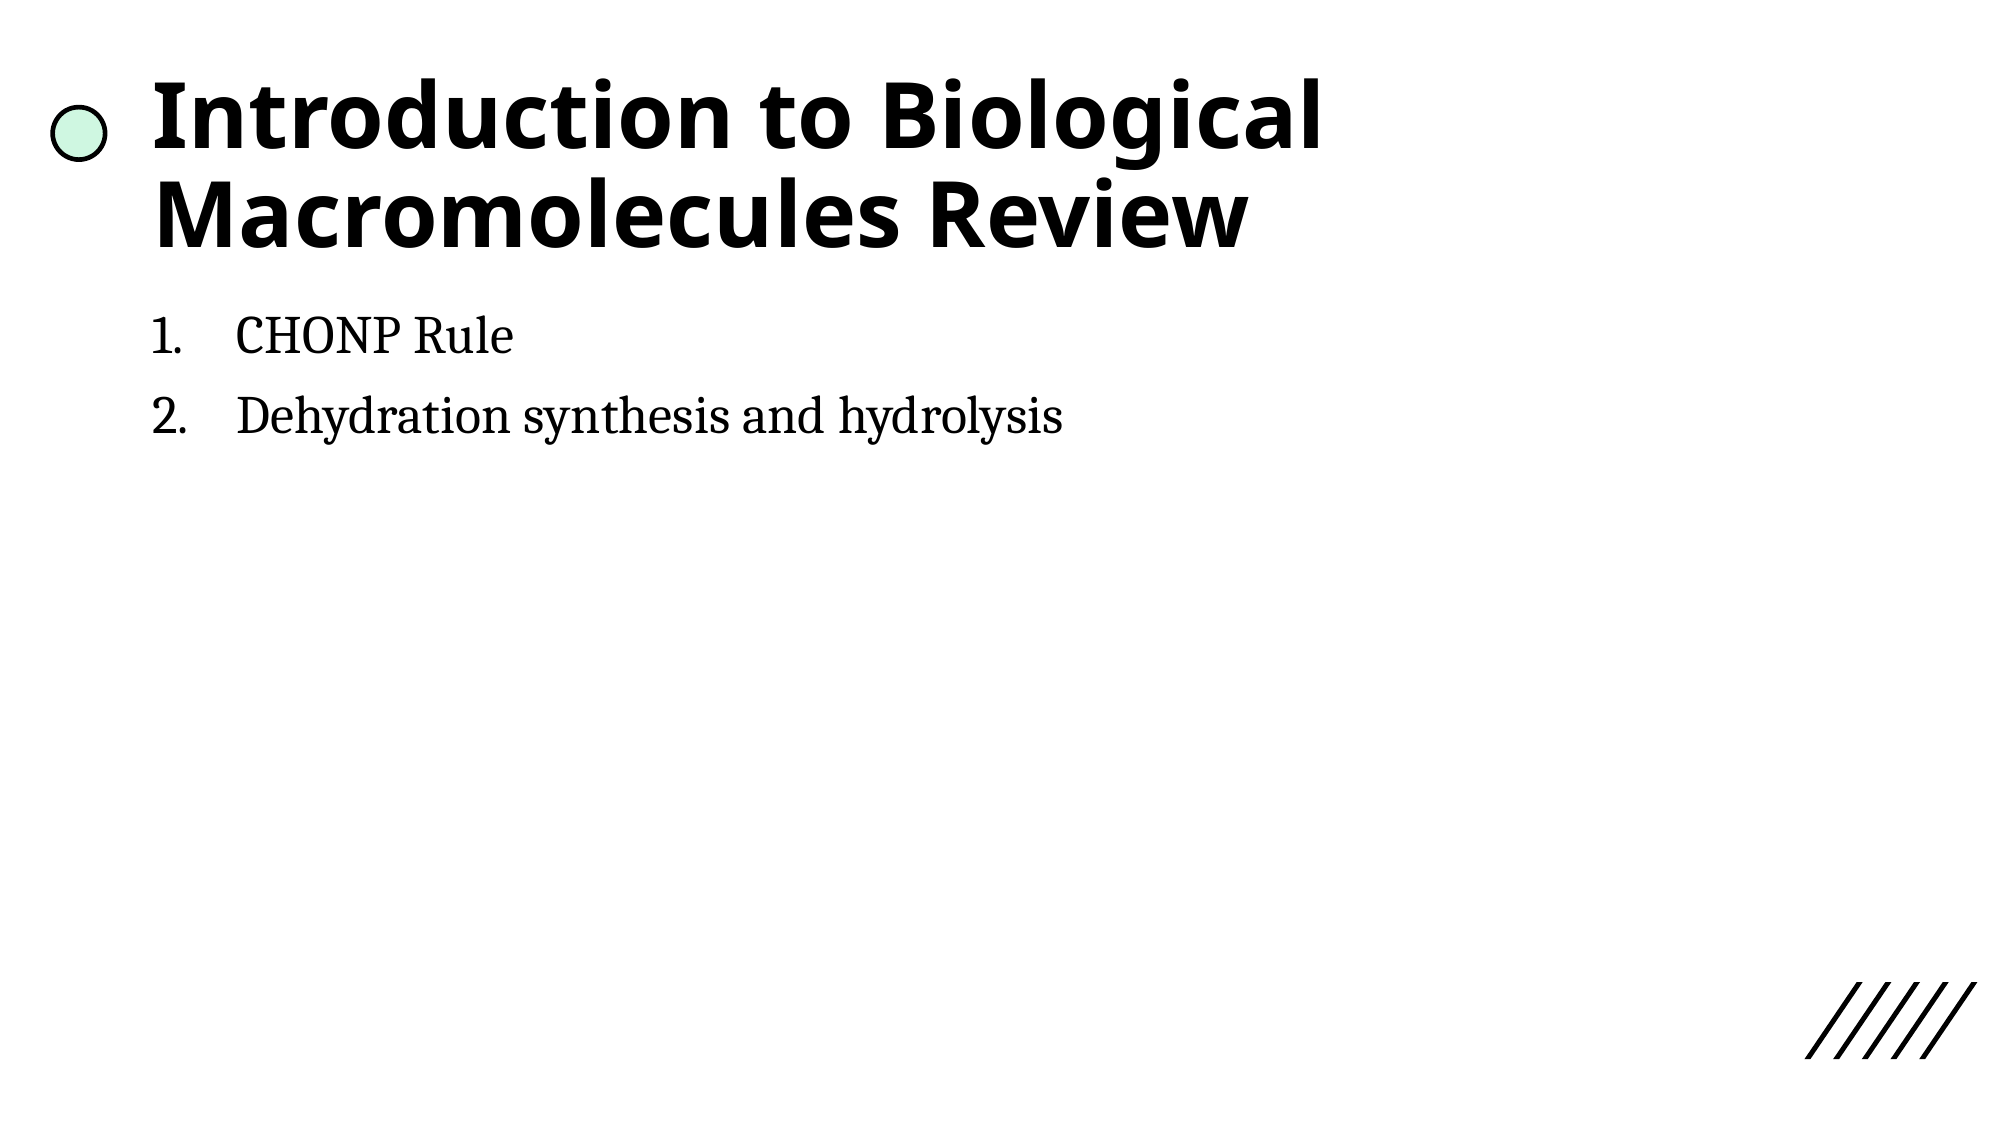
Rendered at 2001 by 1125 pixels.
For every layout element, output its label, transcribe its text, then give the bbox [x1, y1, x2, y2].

title Introduction to Biological Macromolecules Review [137, 59, 1863, 278]
list CHONP Rule Dehydration synthesis and hydrolysis [137, 299, 1863, 1014]
